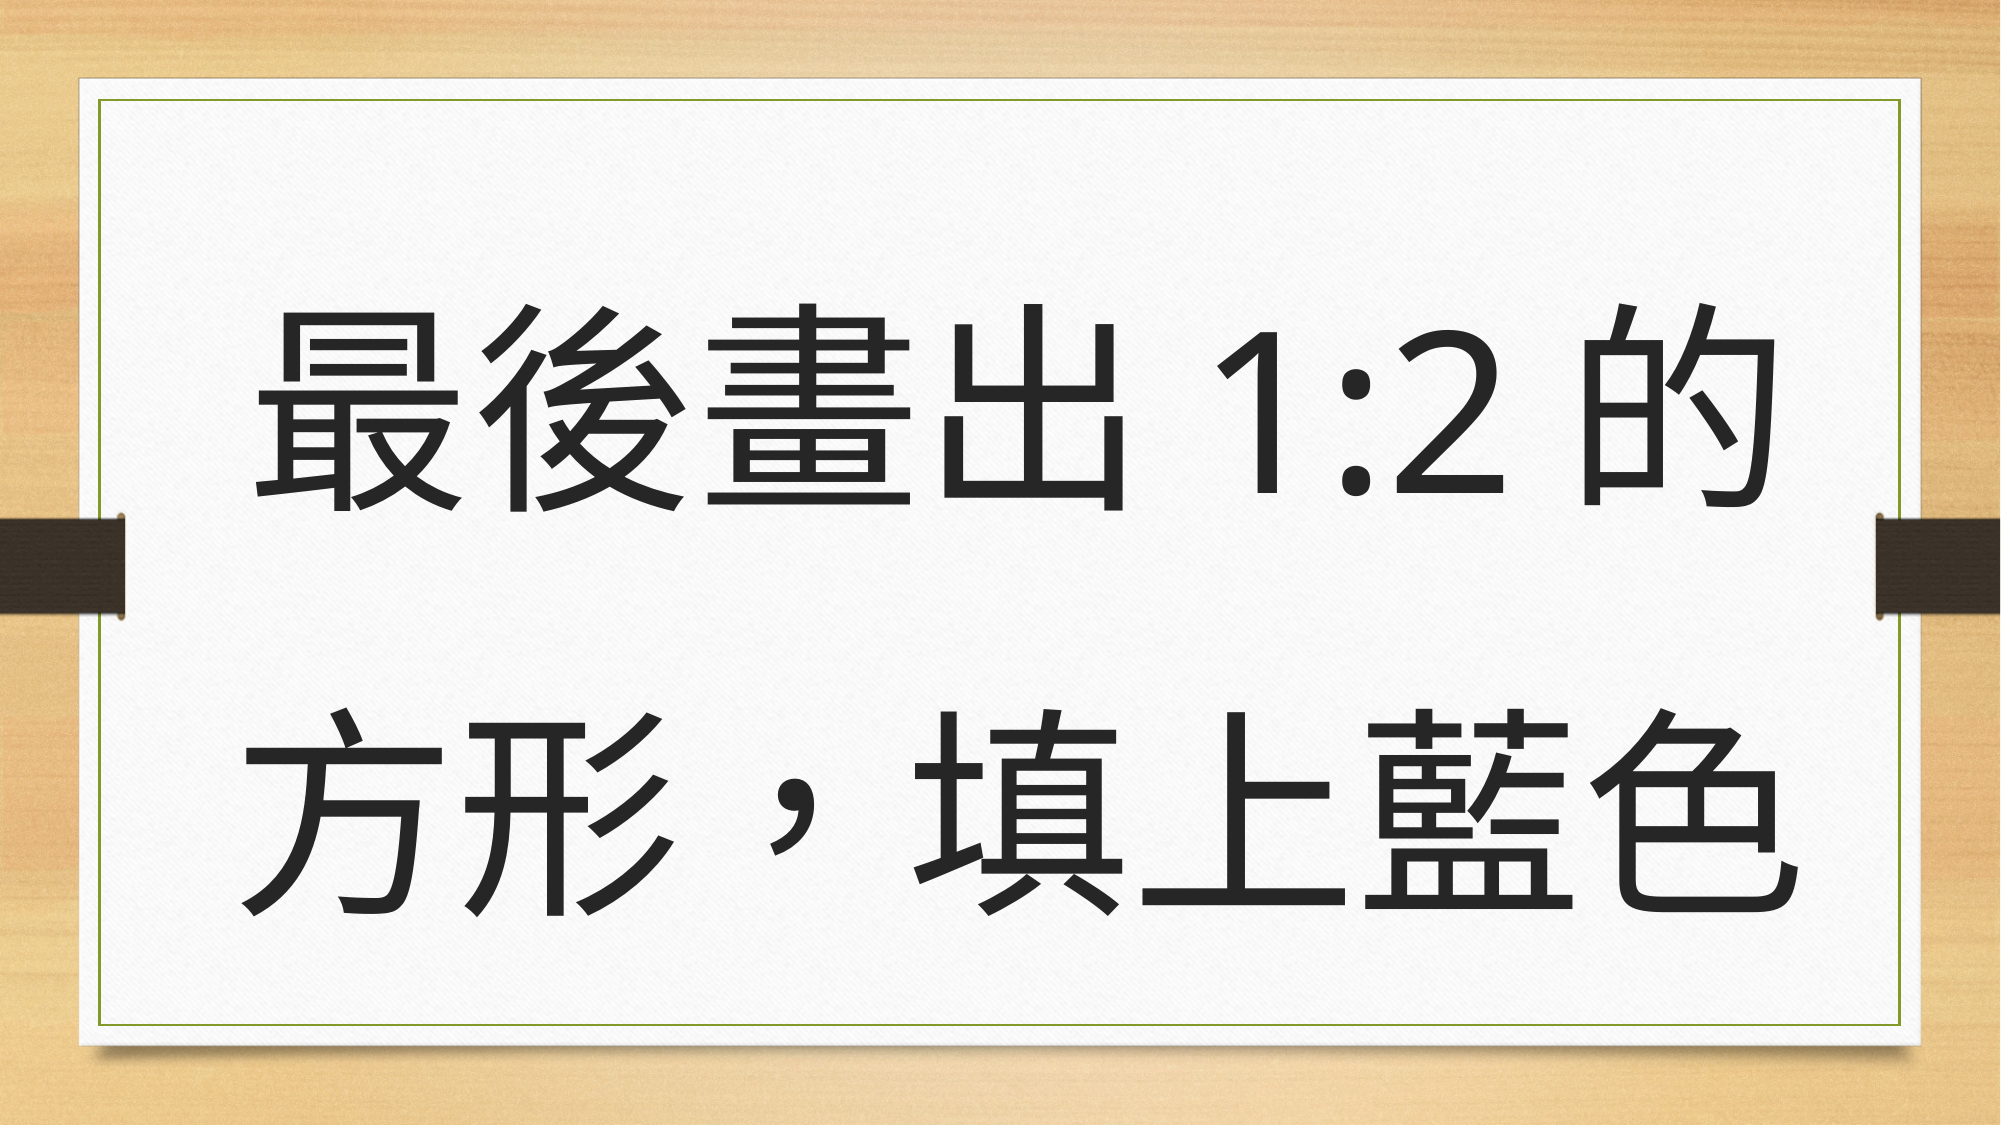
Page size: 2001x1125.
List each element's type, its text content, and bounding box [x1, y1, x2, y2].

picture [0, 0, 2001, 1125]
title 最後畫出1:2的方形，填上藍色 [164, 121, 1874, 956]
